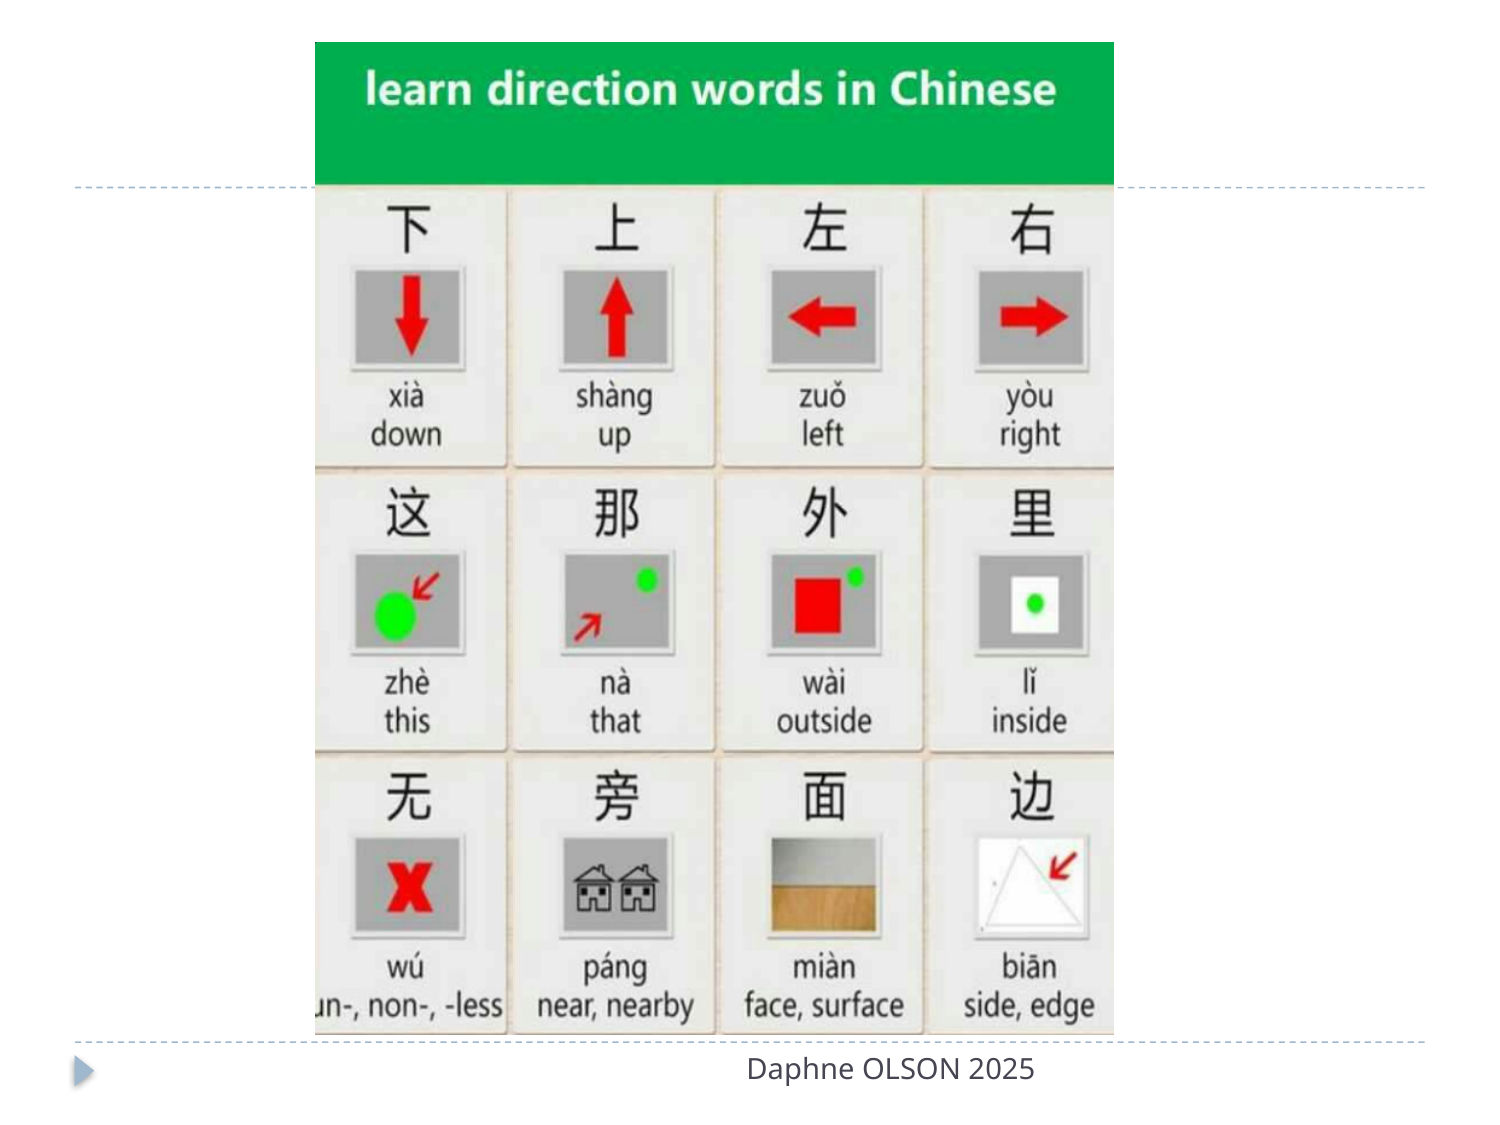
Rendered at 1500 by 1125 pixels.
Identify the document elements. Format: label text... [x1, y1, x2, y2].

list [315, 42, 1114, 1036]
footer Daphne OLSON 2025 [475, 1048, 1051, 1103]
